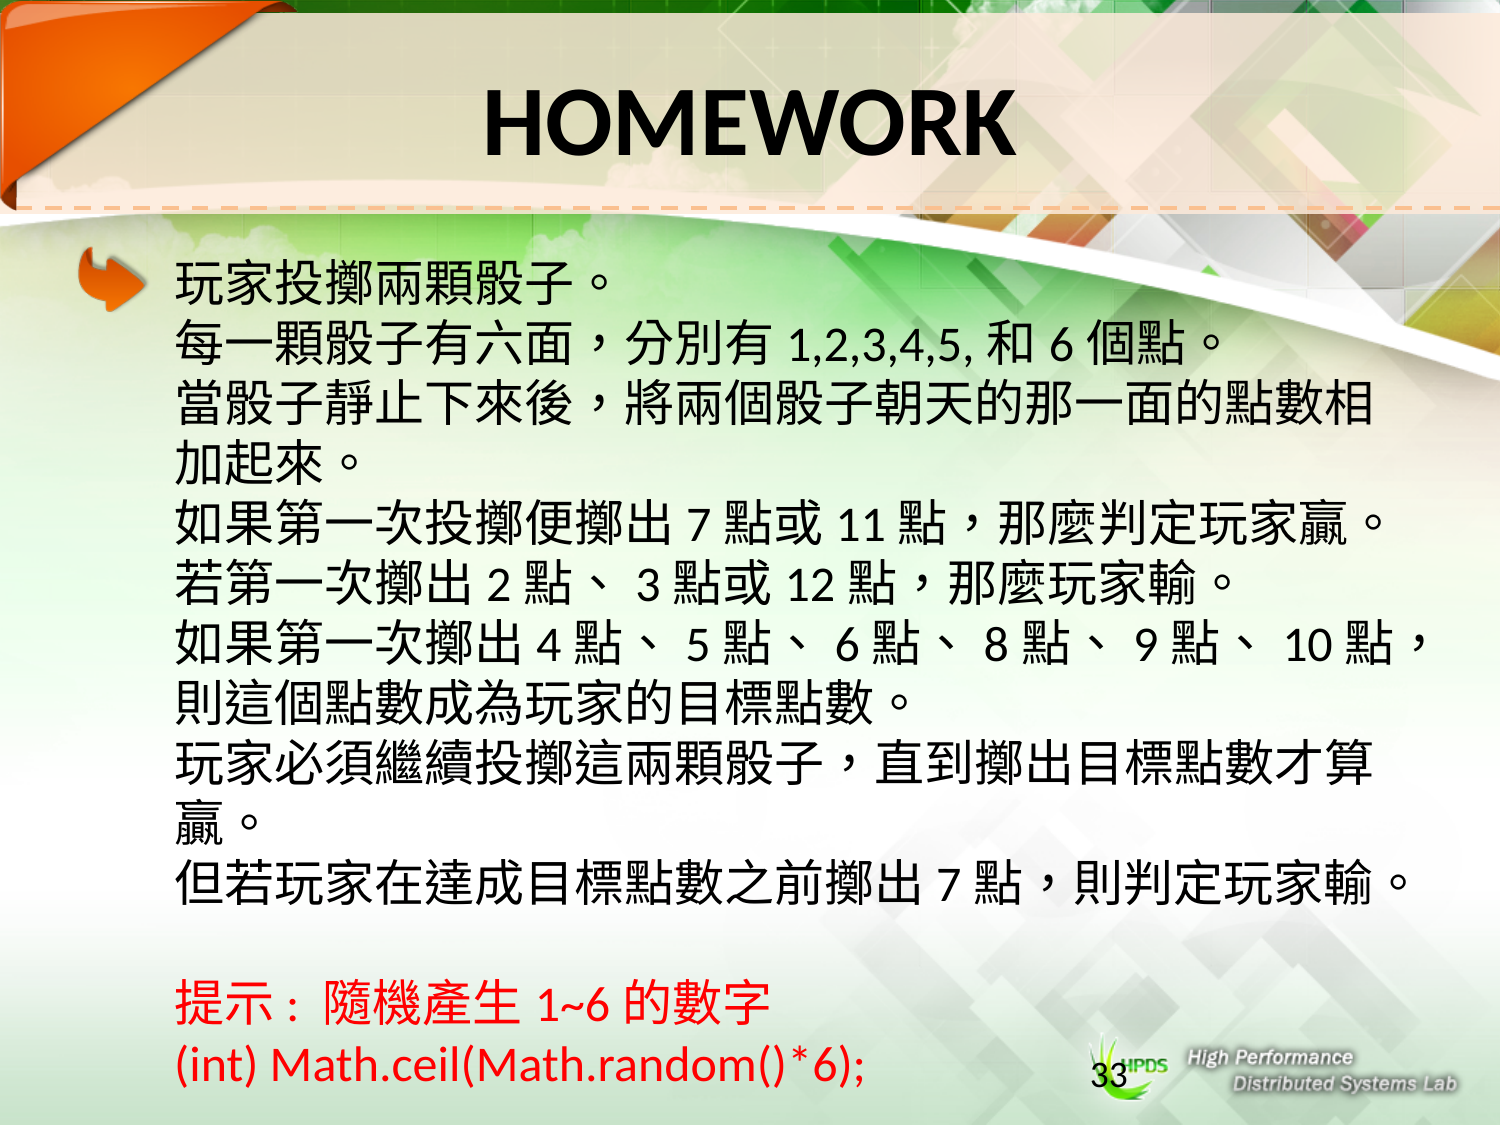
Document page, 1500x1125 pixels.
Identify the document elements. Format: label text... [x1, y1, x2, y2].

slide_number 33 [1074, 1042, 1425, 1103]
picture [0, 0, 1500, 1125]
text_box HOMEWORK [312, 48, 1436, 183]
text_box [171, 247, 1341, 334]
text_box [312, 11, 1500, 207]
text_box 玩家投擲兩顆骰子。 每一顆骰子有六面，分別有1,2,3,4,5,和6個點。 當骰子靜止下來後，將兩個骰子朝天的那一面的點數相加起來。 如果第一次投擲便擲出7點或11點，那麼判定玩家贏。 若第一次擲出2點、3點或12點，那麼玩家輸。 如果第一次擲出4點、5點、6點、8點、9點、10點，則這個點數成為玩家的目標點數。 玩家必須繼續投擲這兩顆骰子，直到擲出目標點數才算贏。 但若玩家在達成目標點數之前擲出7點，則判定玩家輸。 提示: 隨機產生1~6的數字 (int) Math.ceil(Math.random()*6); [159, 243, 1424, 1125]
